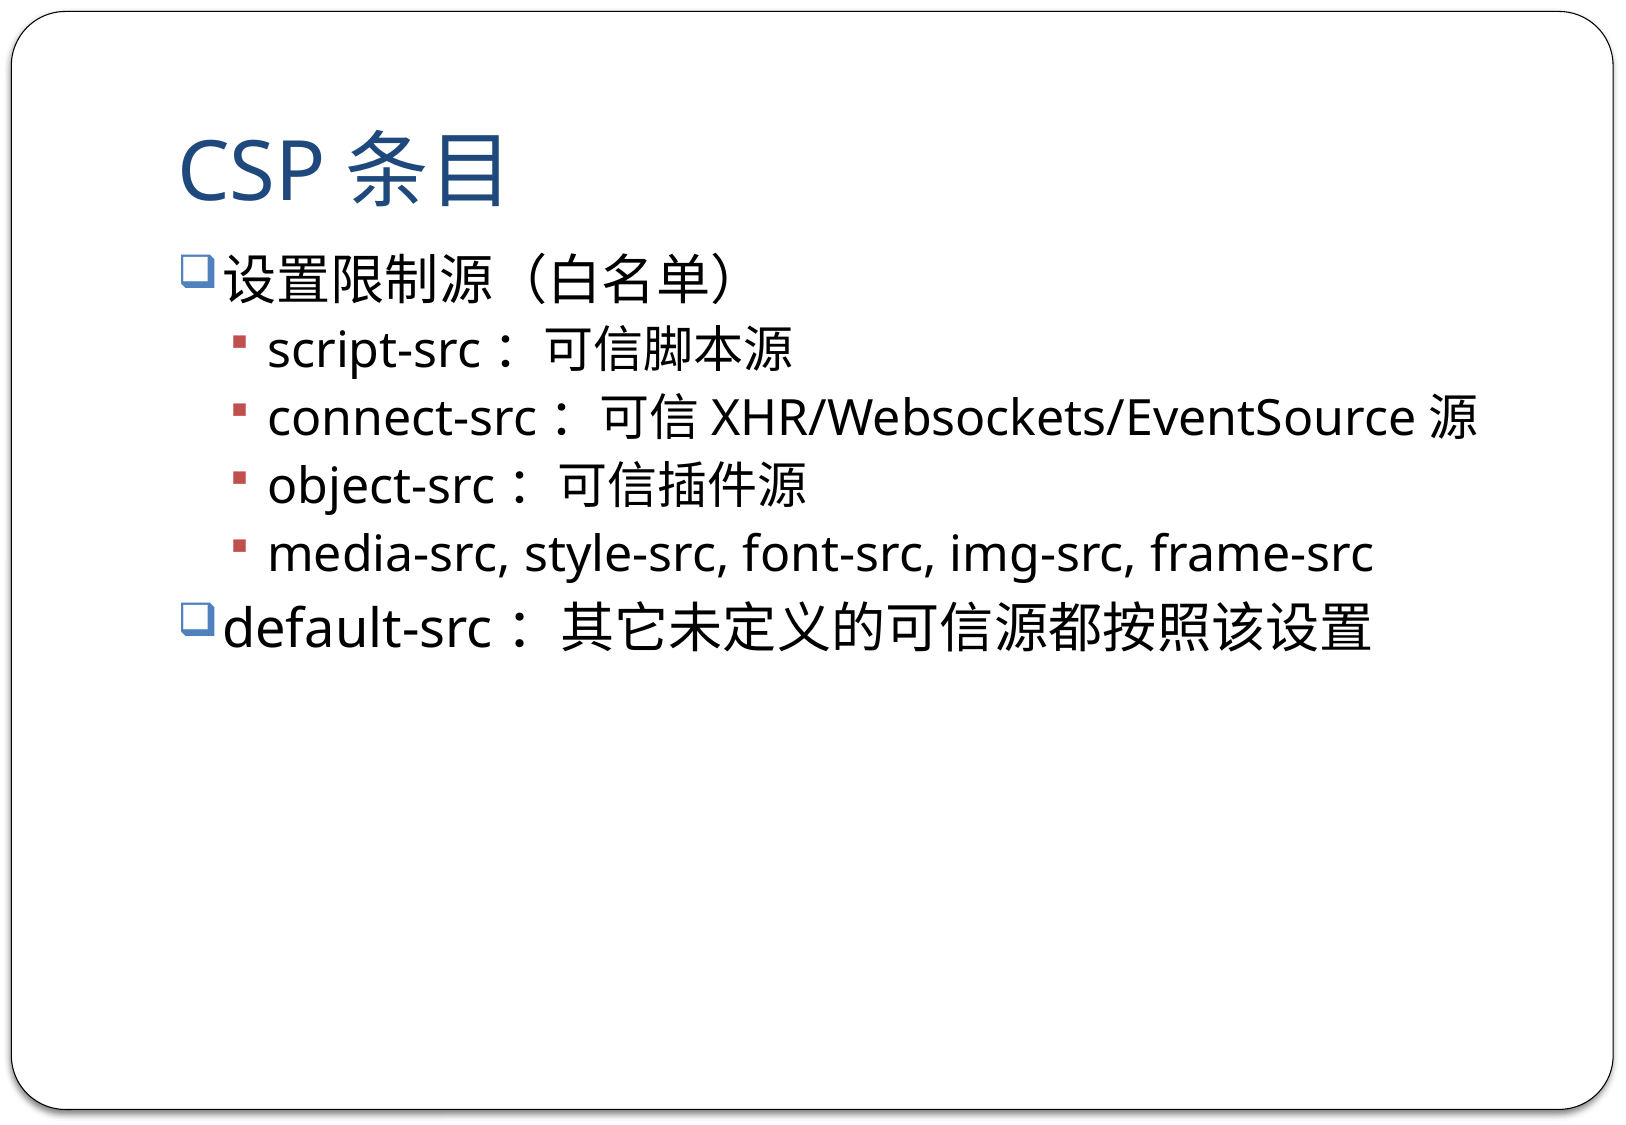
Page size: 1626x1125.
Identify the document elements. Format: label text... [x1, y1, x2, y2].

list 设置限制源（白名单） script-src：可信脚本源 connect-src：可信XHR/Websockets/EventSource源 object-src：可信插件源 media-src, style-src, font-src, img-src, frame-src default-src：其它未定义的可信源都按照该设置 [162, 237, 1544, 988]
title CSP条目 [162, 45, 1544, 233]
